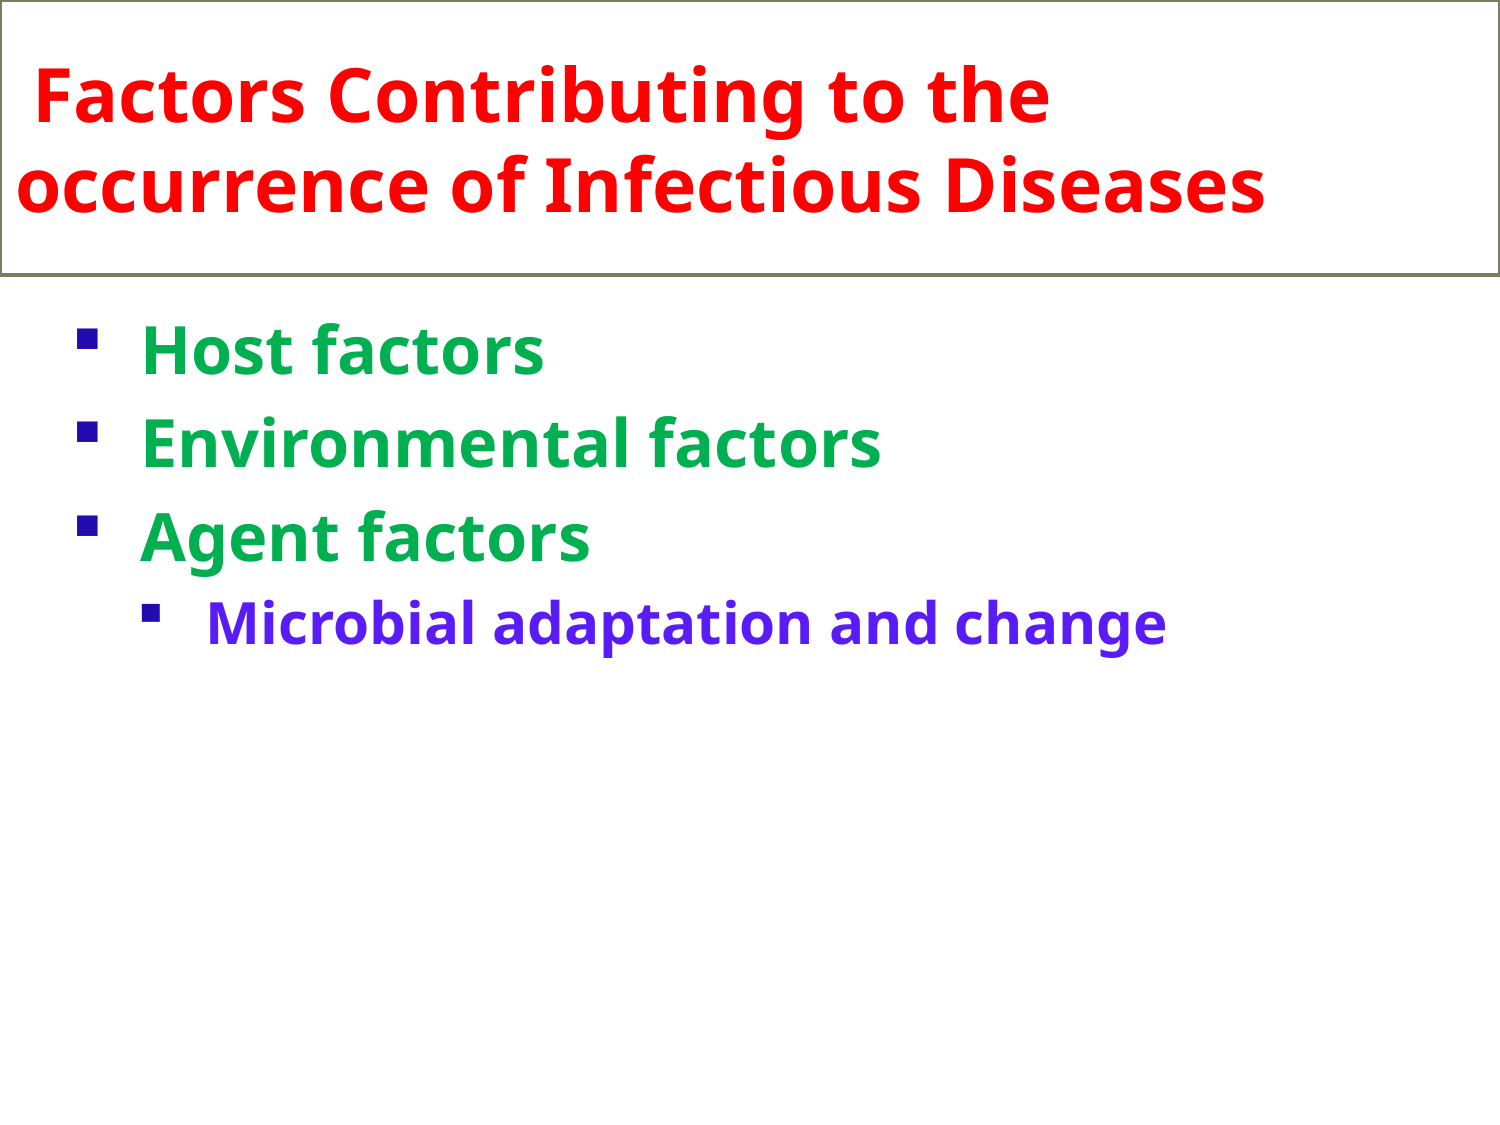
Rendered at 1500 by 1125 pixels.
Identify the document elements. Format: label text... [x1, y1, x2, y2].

list Host factors Environmental factors Agent factors Microbial adaptation and change [37, 299, 1463, 1100]
title Factors Contributing to the occurrence of Infectious Diseases [0, 0, 1500, 277]
